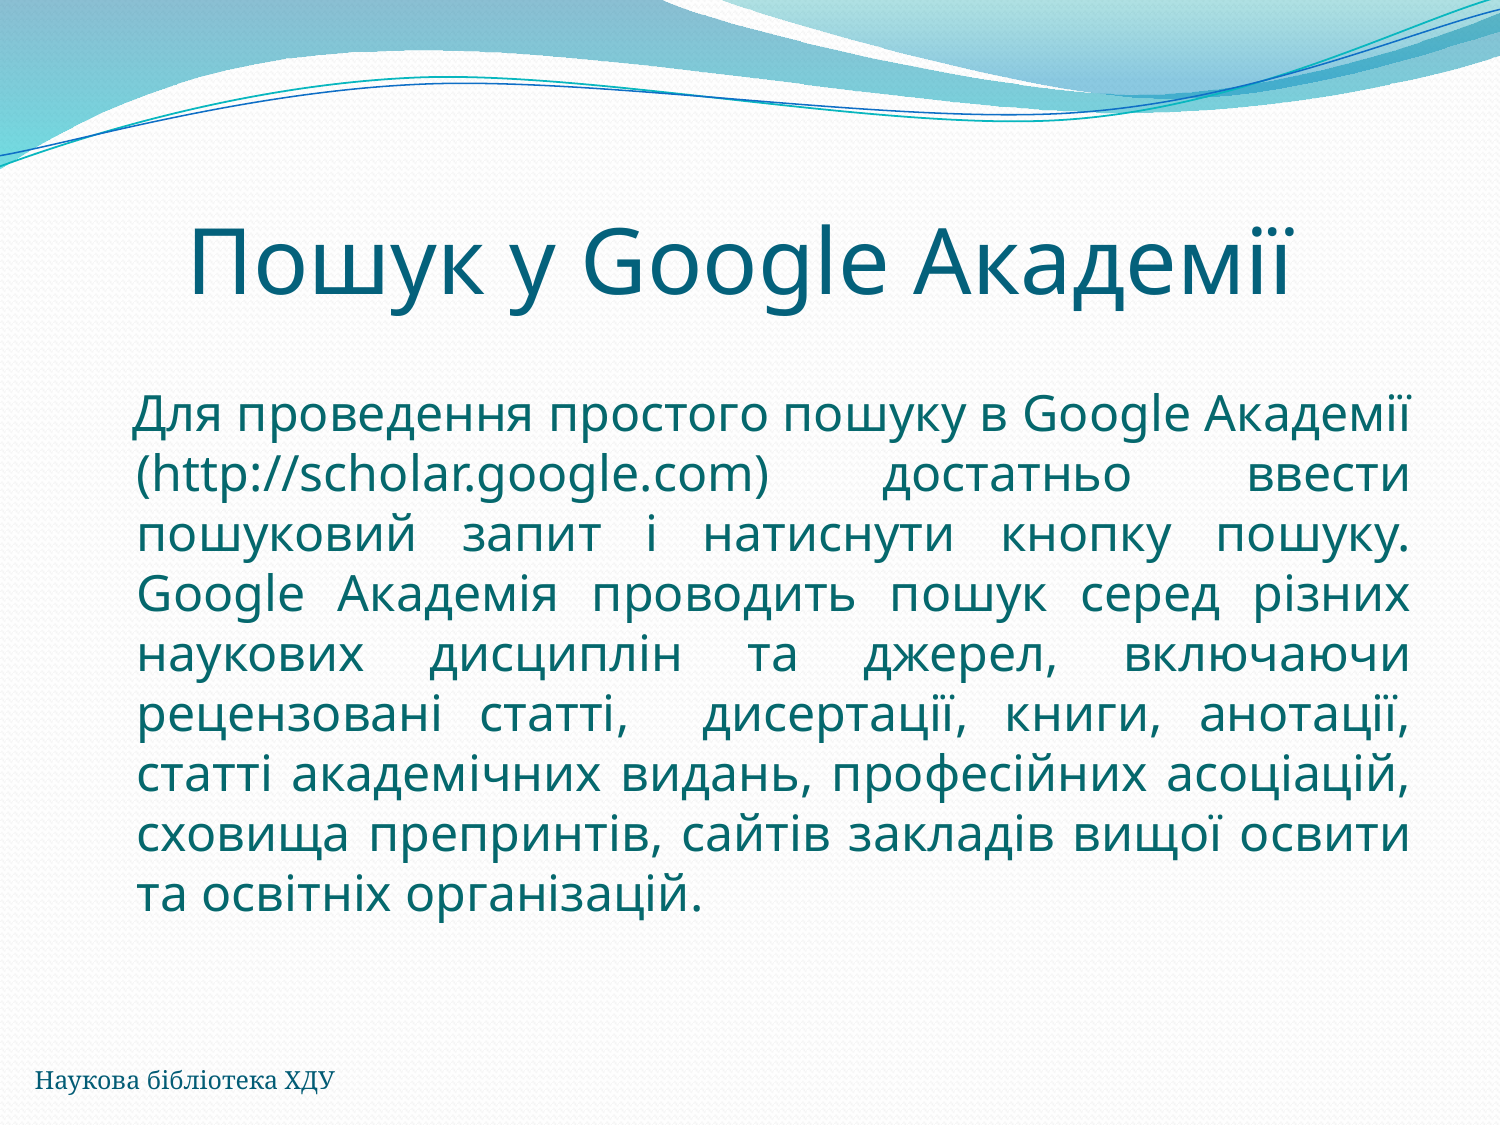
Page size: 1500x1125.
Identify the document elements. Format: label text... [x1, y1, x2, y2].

title Пошук у Google Академії [64, 125, 1416, 314]
list Для проведення простого пошуку в Google Академії (http://scholar.google.com) достатньо ввести пошуковий запит і натиснути кнопку пошуку. Google Академія проводить пошук серед різних наукових дисциплін та джерел, включаючи рецензовані статті, дисертації, книги, анотації, статті академічних видань, професійних асоціацій, сховища препринтів, сайтів закладів вищої освити та освітніх організацій. [76, 373, 1428, 985]
footer Наукова бібліотека ХДУ [34, 1034, 585, 1095]
